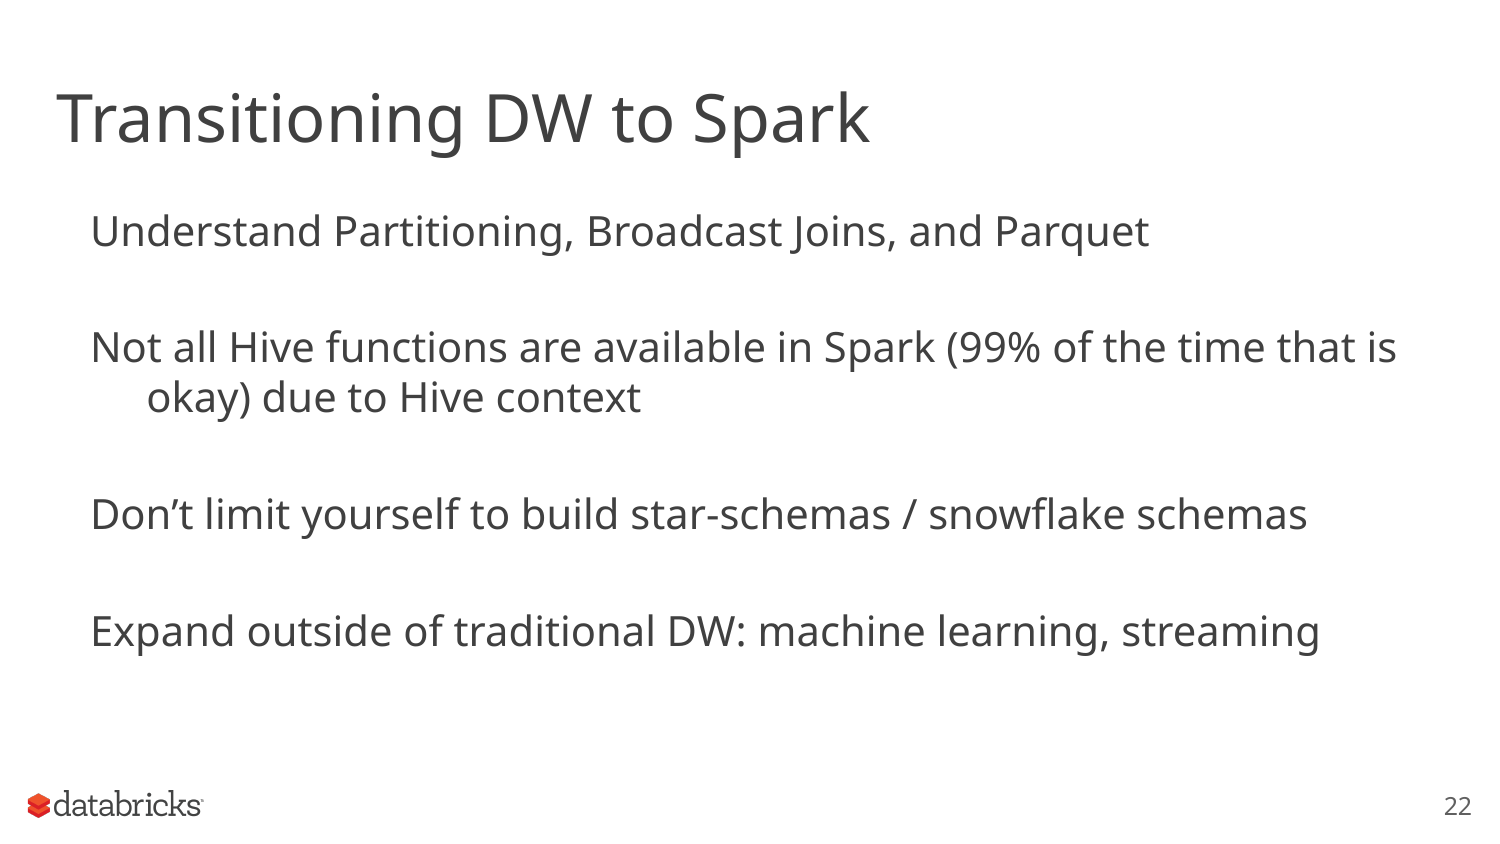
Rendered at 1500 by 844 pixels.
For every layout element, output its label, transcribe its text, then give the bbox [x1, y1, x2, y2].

text_box 22 [1387, 783, 1480, 832]
title Transitioning DW to Spark [41, 33, 1446, 197]
list Understand Partitioning, Broadcast Joins, and Parquet Not all Hive functions are available in Spark (99% of the time that is okay) due to Hive context Don’t limit yourself to build star-schemas / snowflake schemas Expand outside of traditional DW: machine learning, streaming [75, 196, 1425, 760]
